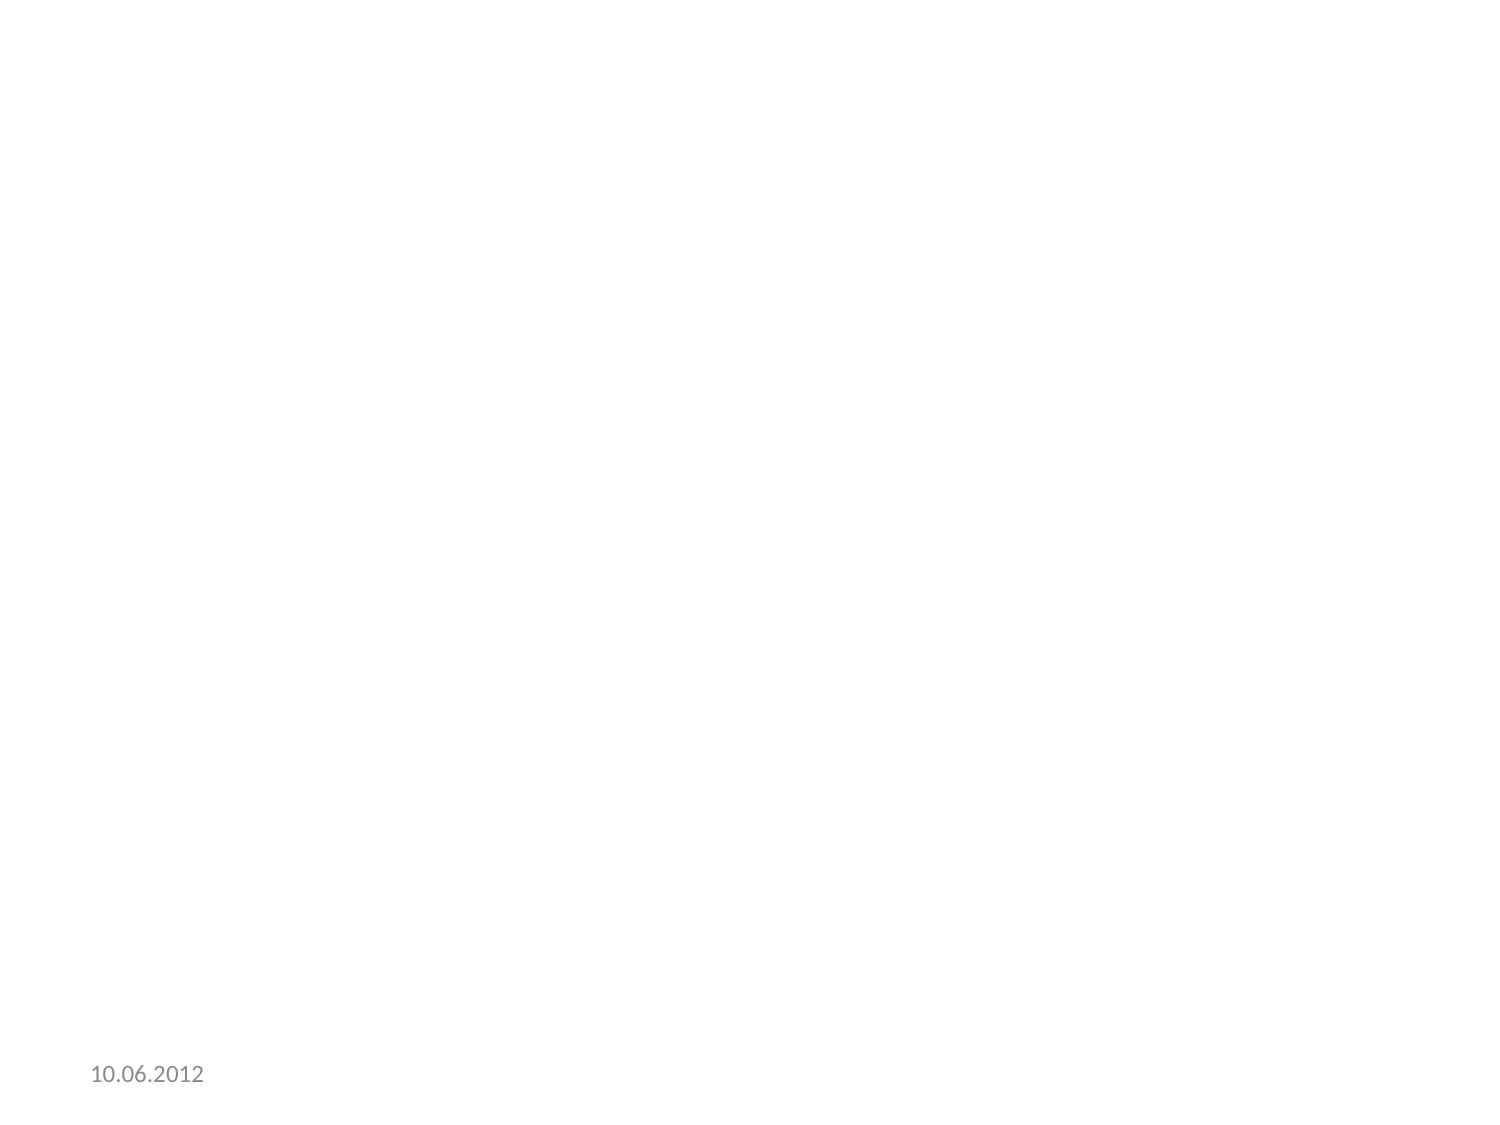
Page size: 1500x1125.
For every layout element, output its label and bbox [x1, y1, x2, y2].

slide_number [75, 1042, 425, 1103]
